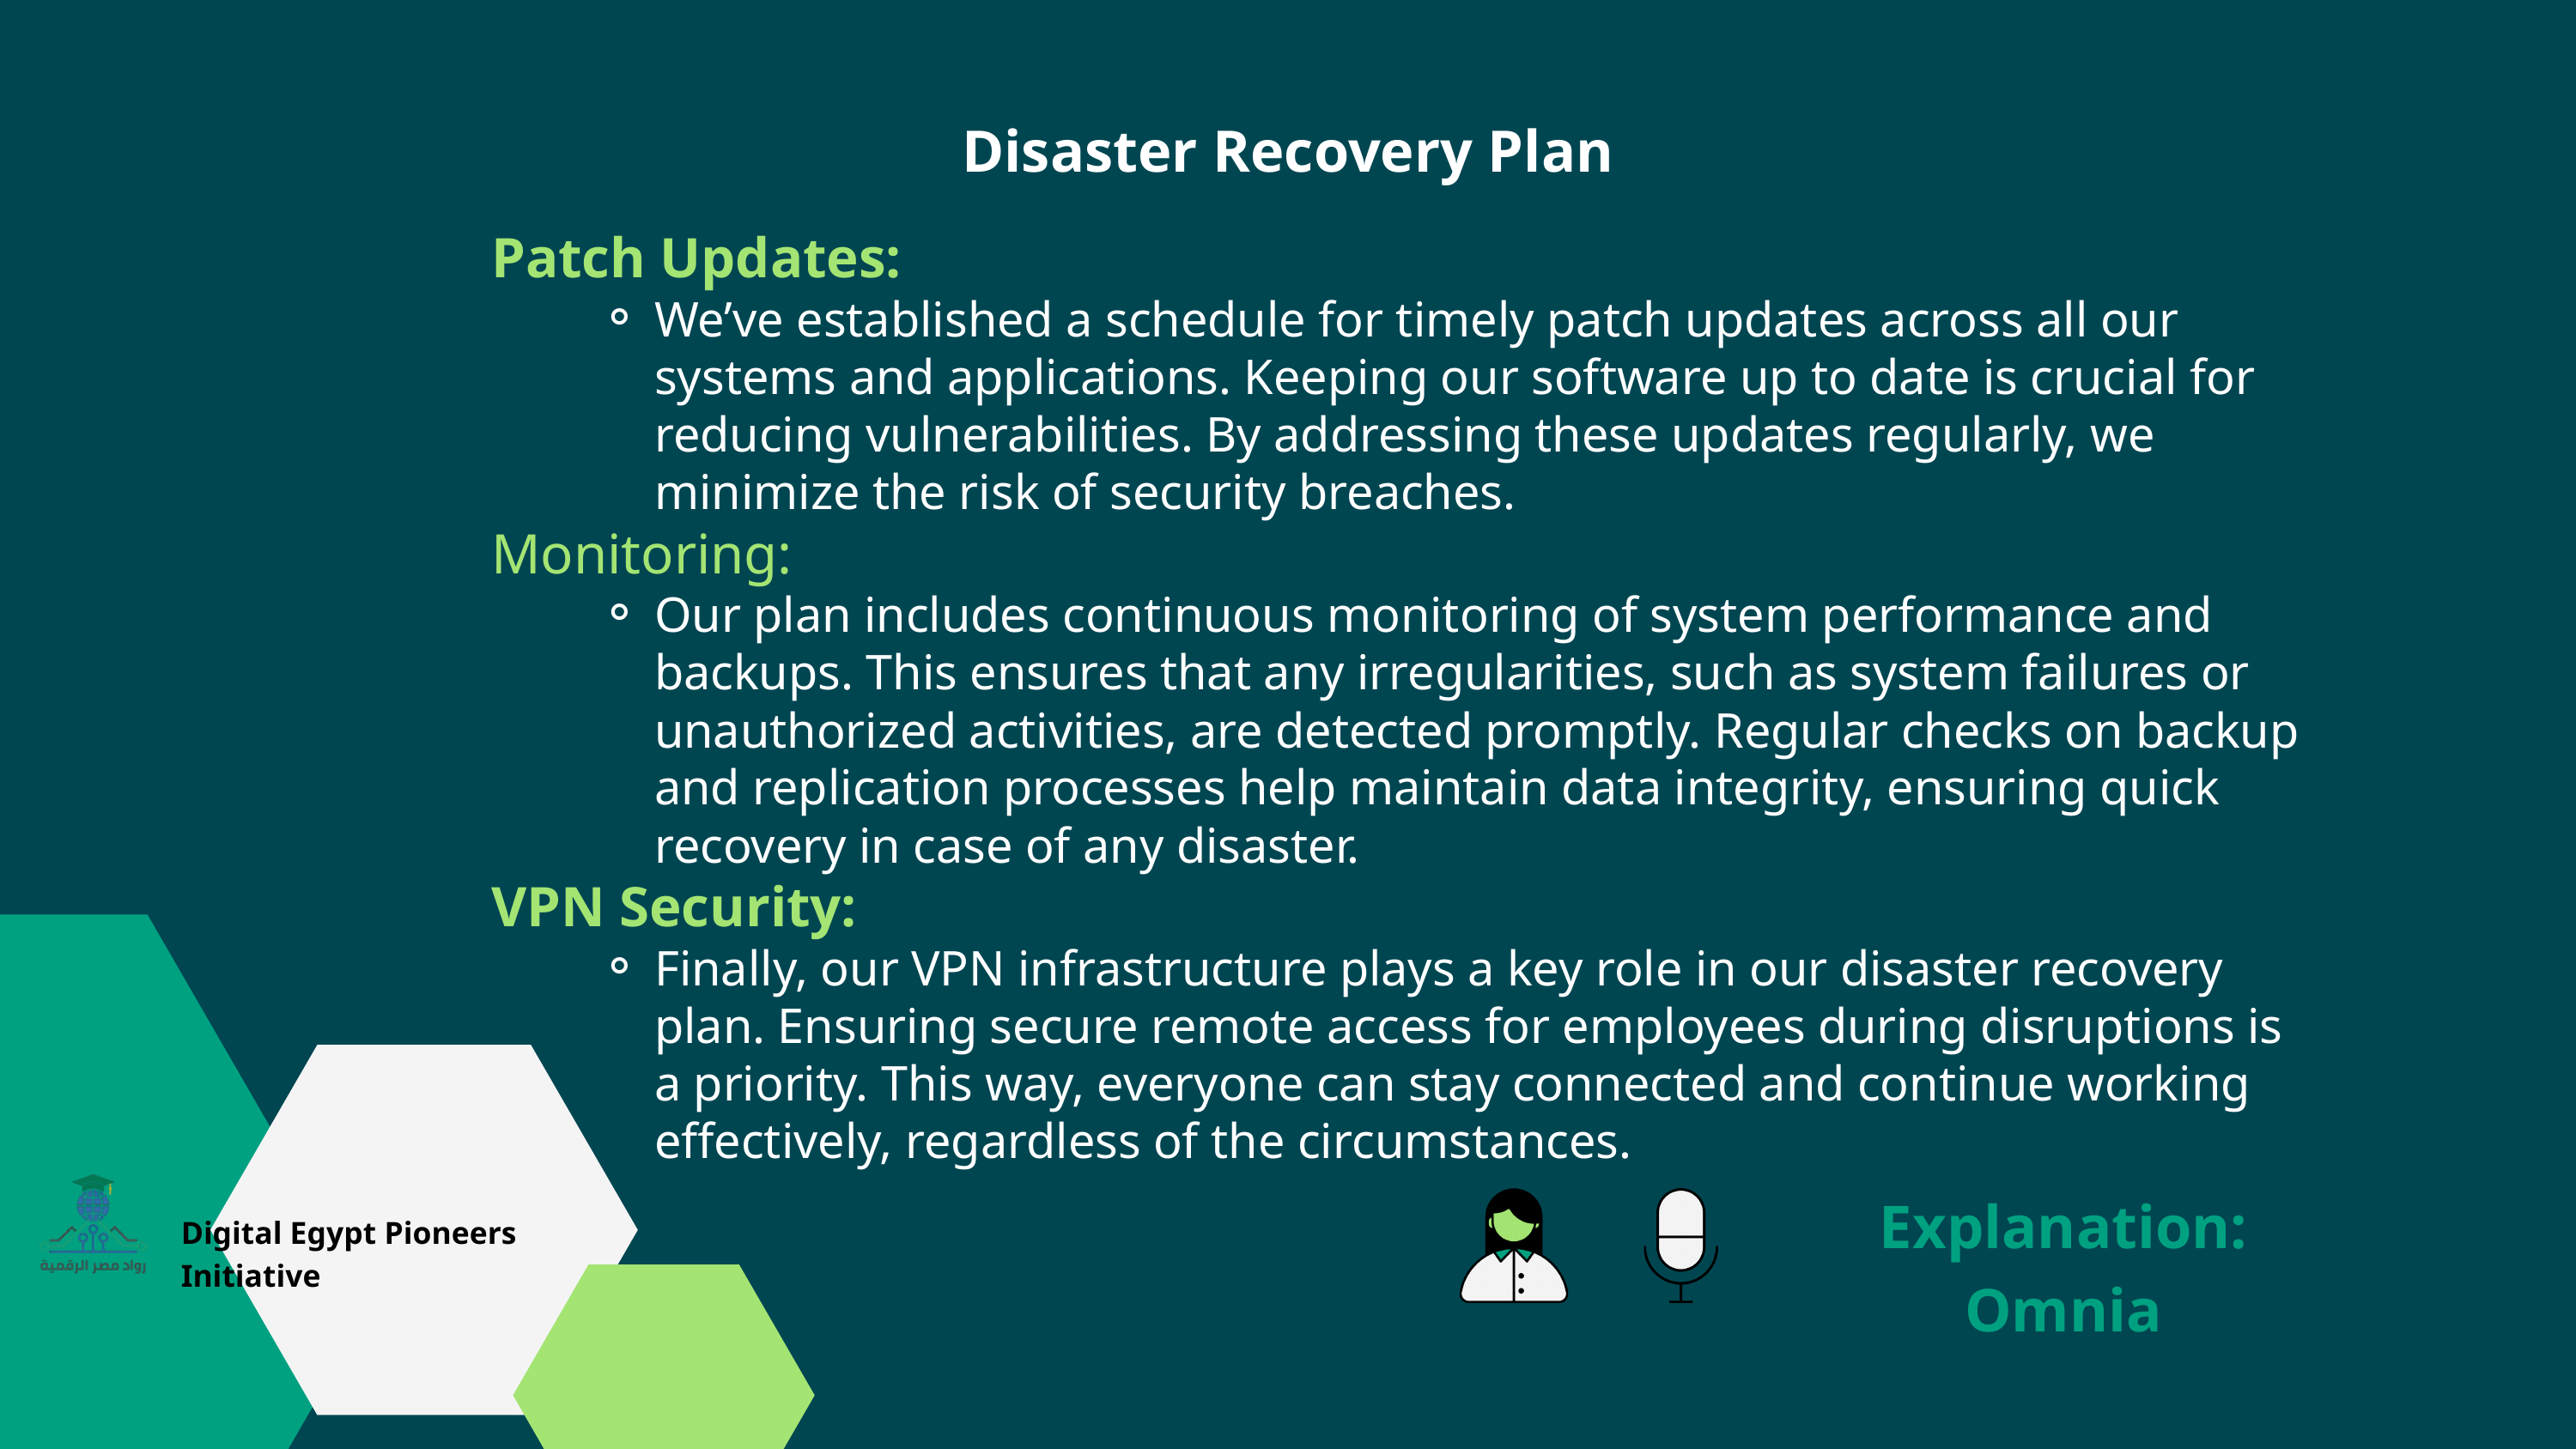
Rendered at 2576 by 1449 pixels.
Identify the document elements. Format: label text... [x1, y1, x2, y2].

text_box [490, 120, 2321, 1159]
text_box Explanation: Omnia [1589, 1178, 2539, 1343]
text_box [210, 1044, 639, 1157]
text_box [1459, 1188, 1719, 1303]
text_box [513, 1264, 815, 1449]
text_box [0, 914, 373, 1449]
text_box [210, 1309, 508, 1416]
text_box Disaster Recovery Plan [181, 102, 2395, 184]
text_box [19, 1158, 638, 1302]
